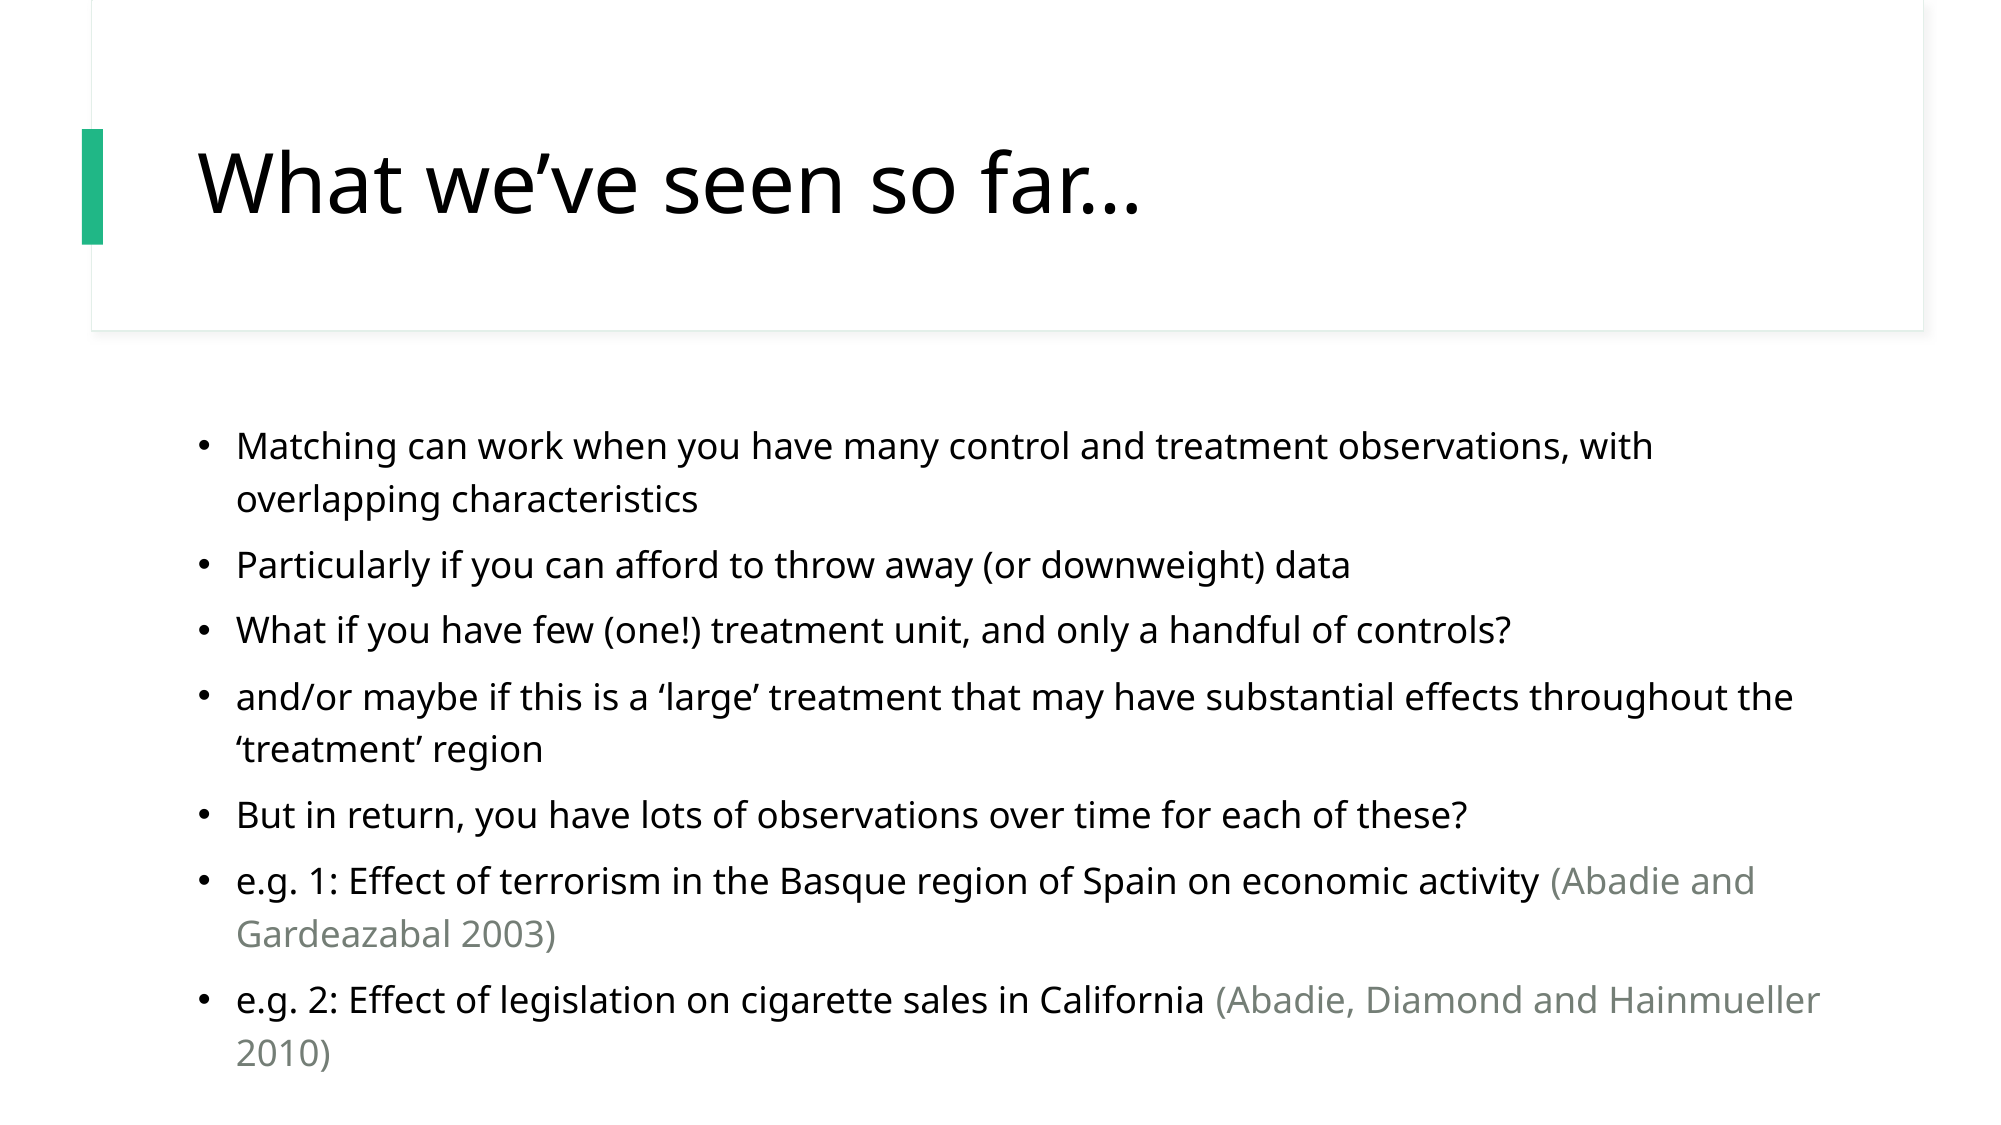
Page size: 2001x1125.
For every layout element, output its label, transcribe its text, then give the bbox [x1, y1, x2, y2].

title What we’ve seen so far… [183, 90, 1851, 284]
list Matching can work when you have many control and treatment observations, with overlapping characteristics Particularly if you can afford to throw away (or downweight) data What if you have few (one!) treatment unit, and only a handful of controls? and/or maybe if this is a ‘large’ treatment that may have substantial effects throughout the ‘treatment’ region But in return, you have lots of observations over time for each of these? e.g. 1: Effect of terrorism in the Basque region of Spain on economic activity (Abadie and Gardeazabal 2003) e.g. 2: Effect of legislation on cigarette sales in California (Abadie, Diamond and Hainmueller 2010) [183, 406, 1851, 1084]
